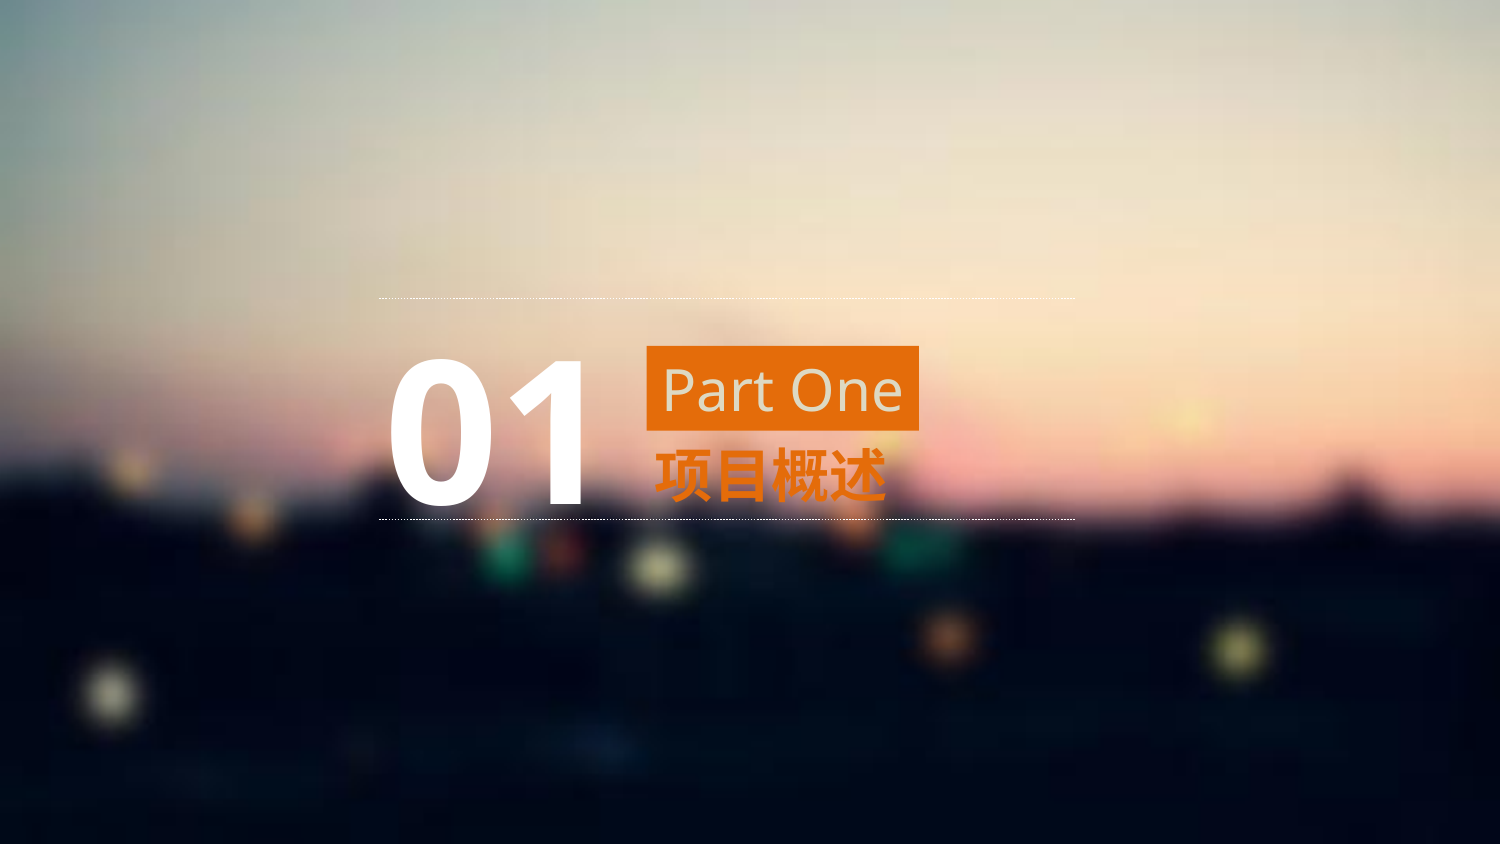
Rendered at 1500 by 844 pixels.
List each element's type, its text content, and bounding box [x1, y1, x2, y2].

picture [0, 0, 1500, 844]
text_box 项目概述 [640, 431, 1105, 517]
text_box 01 [369, 297, 629, 553]
text_box Part One [646, 345, 919, 431]
